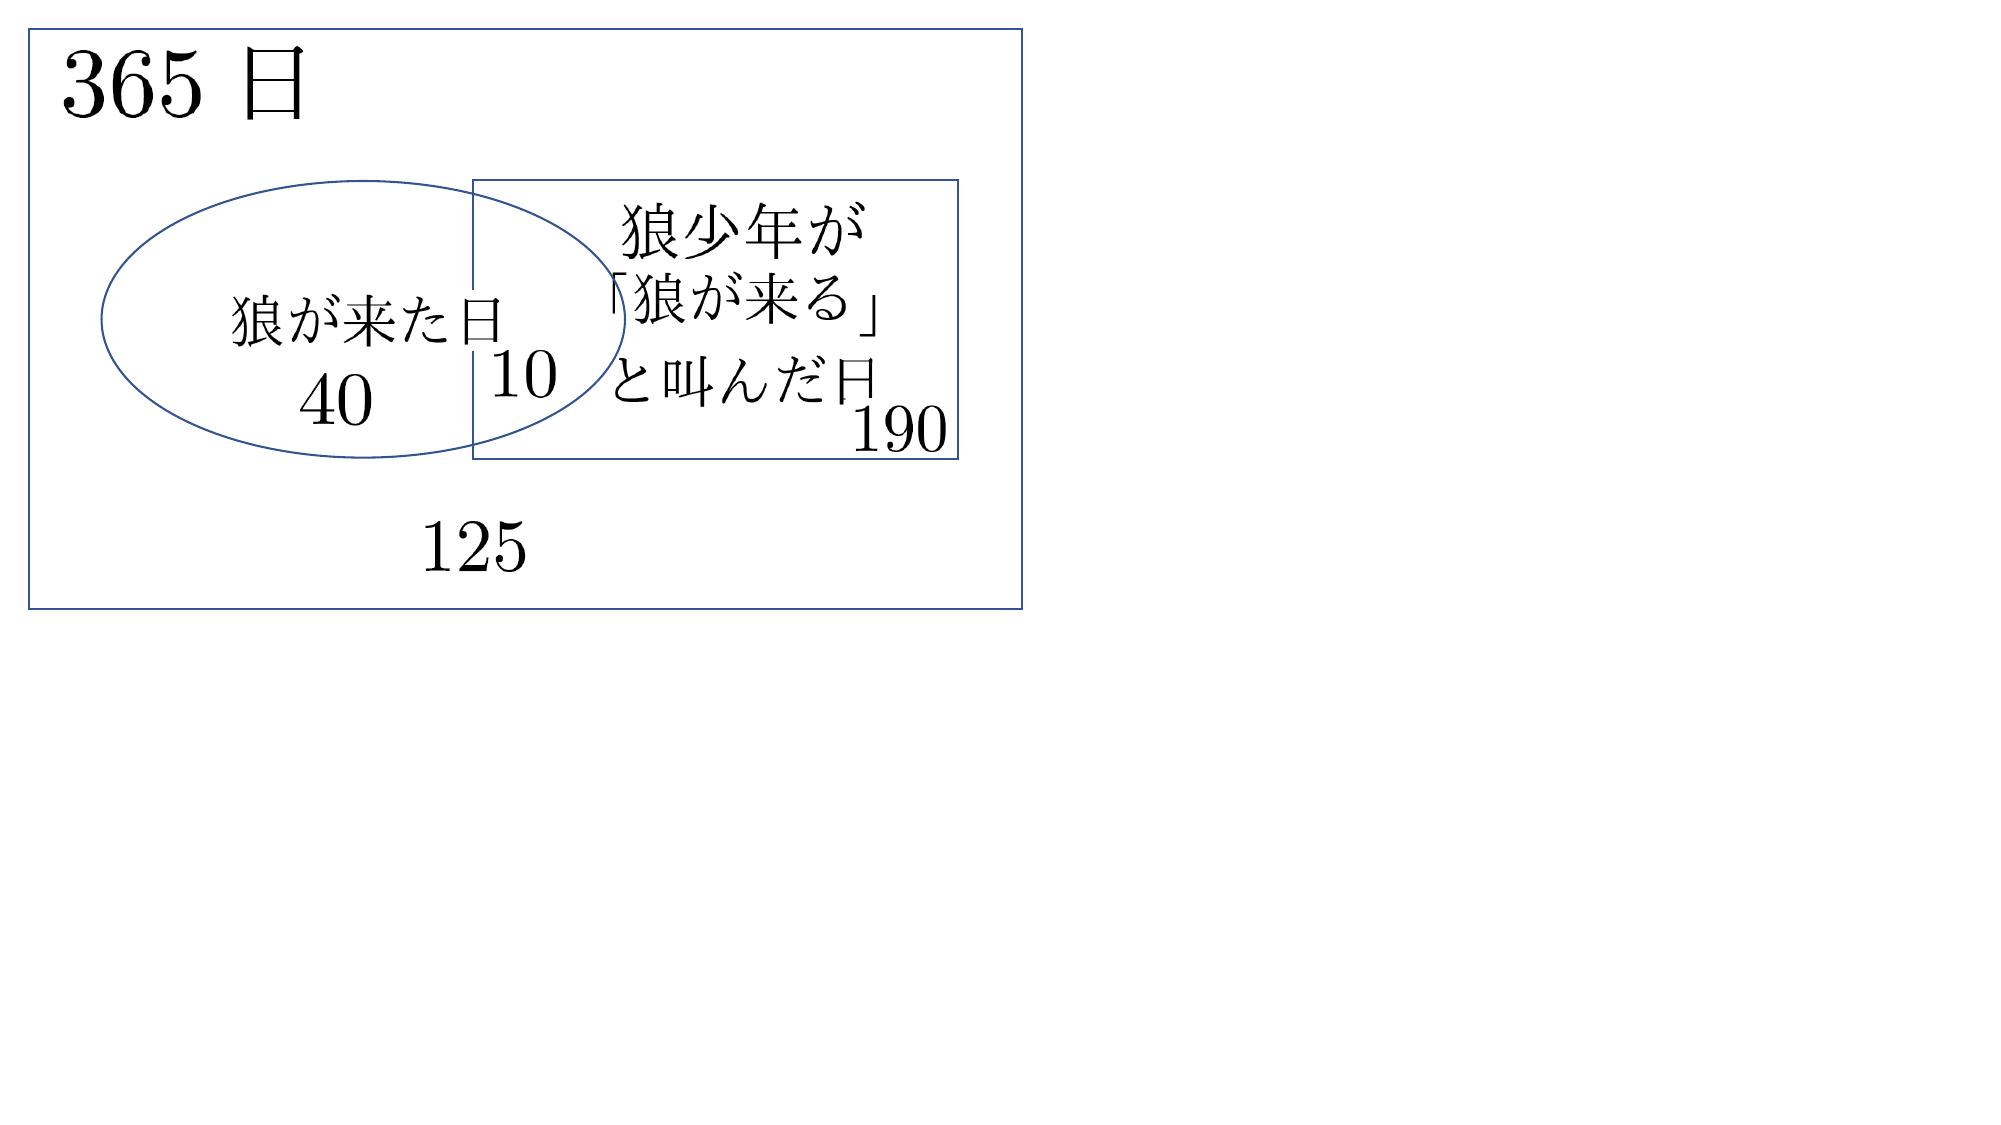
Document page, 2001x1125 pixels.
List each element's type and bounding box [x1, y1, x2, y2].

picture [45, 33, 320, 139]
picture [291, 365, 377, 431]
text_box [28, 28, 1023, 610]
picture [224, 290, 559, 405]
picture [855, 292, 882, 343]
picture [610, 347, 949, 456]
text_box [100, 179, 626, 459]
picture [415, 514, 531, 578]
picture [610, 195, 869, 326]
text_box [472, 179, 959, 460]
